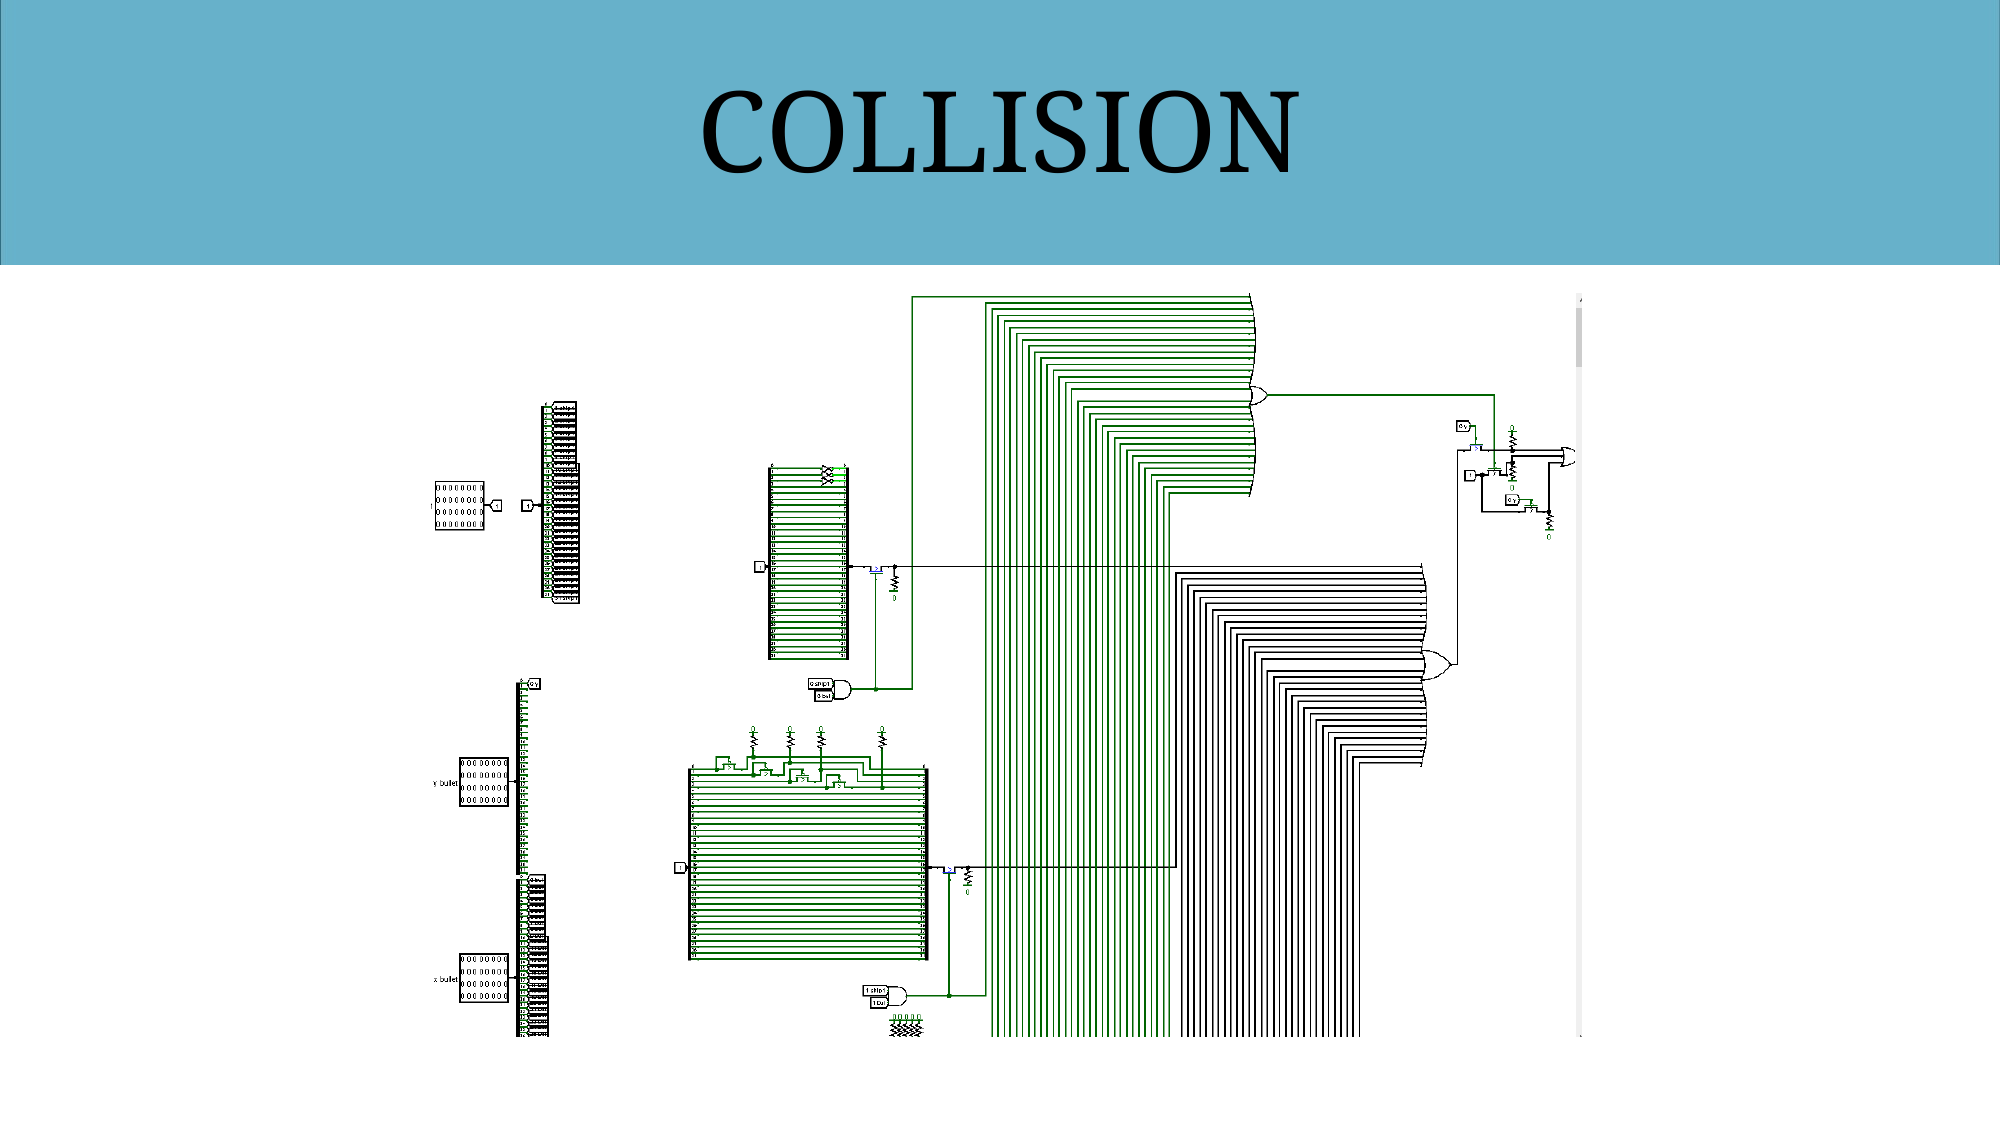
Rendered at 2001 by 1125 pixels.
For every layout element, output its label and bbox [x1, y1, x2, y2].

picture [0, 0, 2000, 265]
picture [418, 293, 1582, 1037]
